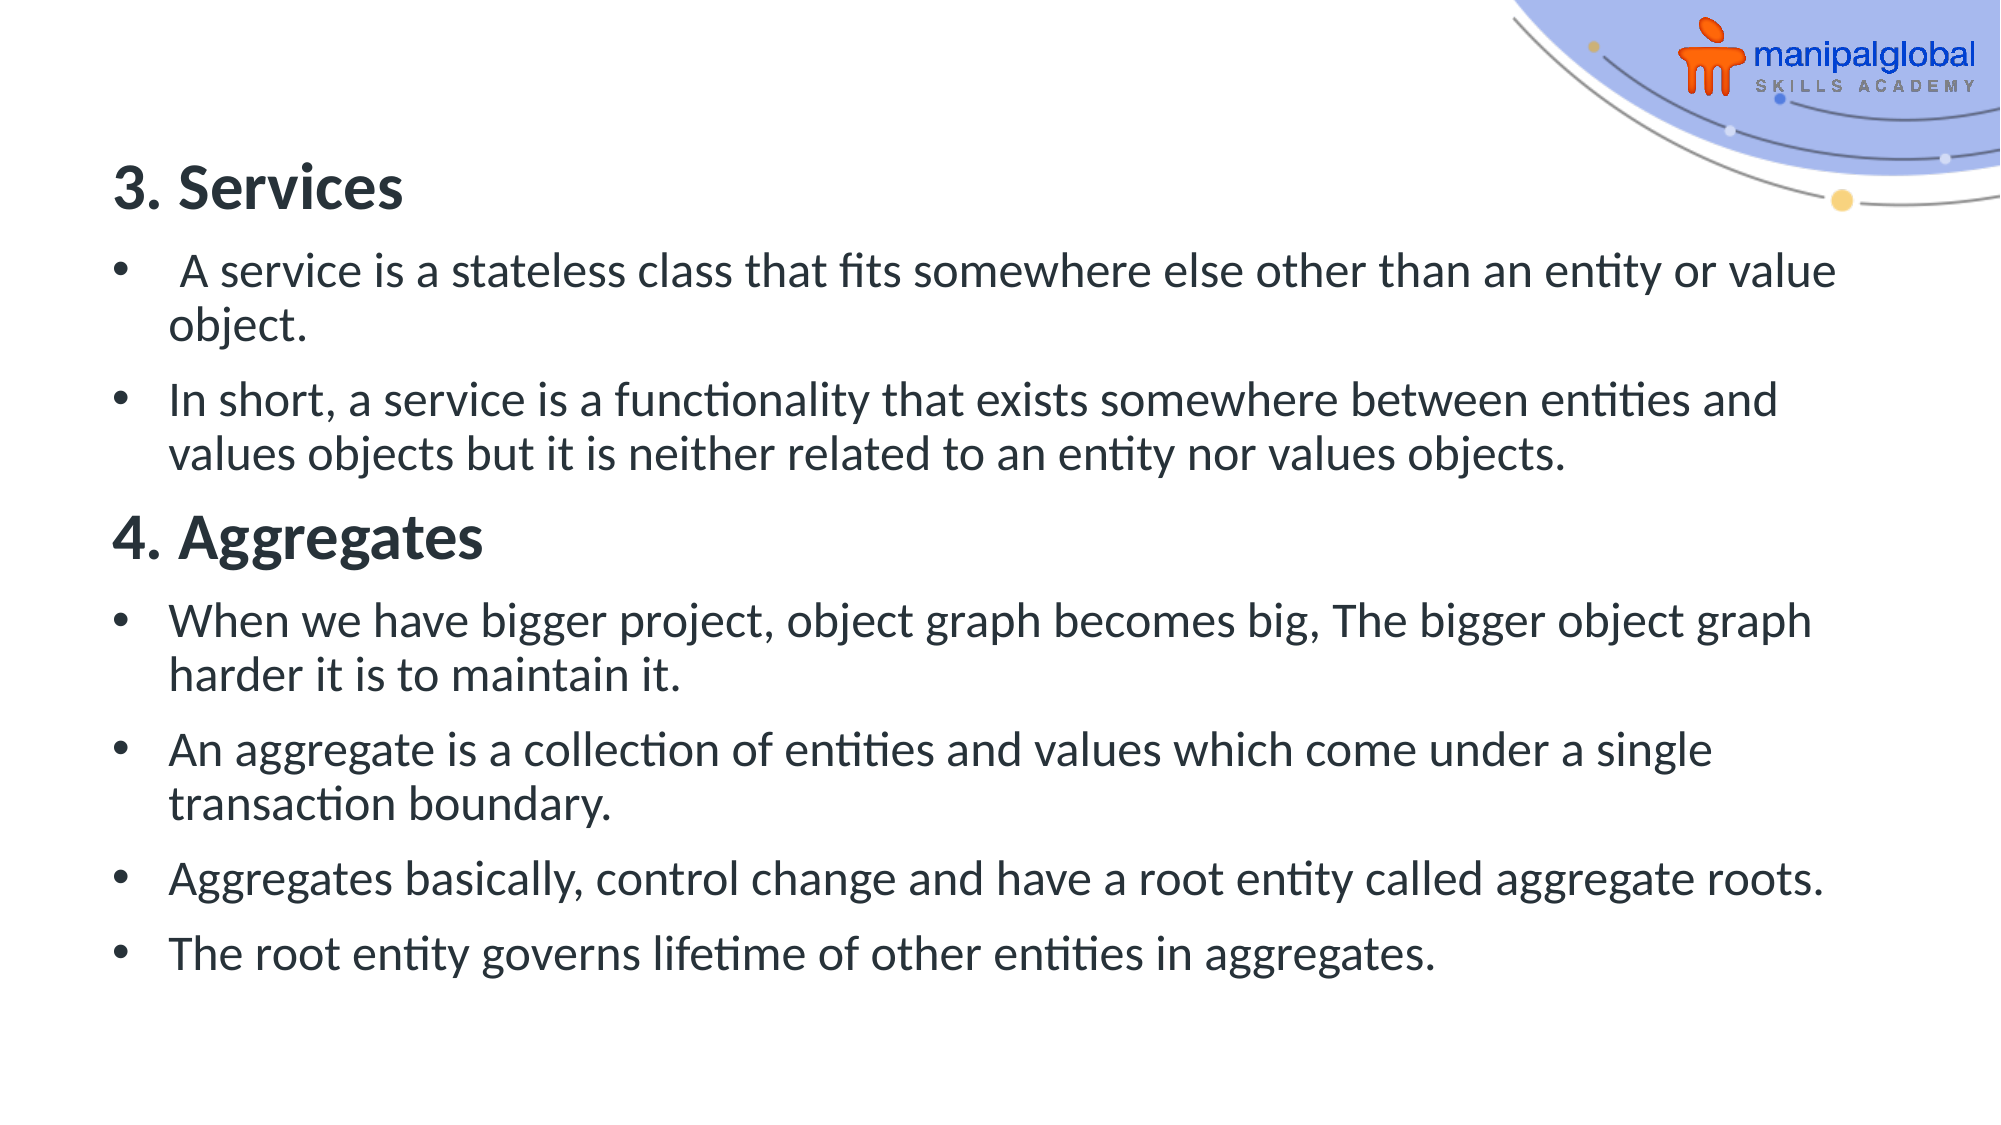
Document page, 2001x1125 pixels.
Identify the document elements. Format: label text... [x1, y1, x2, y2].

picture [0, 0, 2000, 1125]
subtitle 3. Services A service is a stateless class that fits somewhere else other than an entity or value object. In short, a service is a functionality that exists somewhere between entities and values objects but it is neither related to an entity nor values objects. 4. Aggregates When we have bigger project, object graph becomes big, The bigger object graph harder it is to maintain it. An aggregate is a collection of entities and values which come under a single transaction boundary. Aggregates basically, control change and have a root entity called aggregate roots. The root entity governs lifetime of other entities in aggregates. [97, 144, 1902, 1062]
